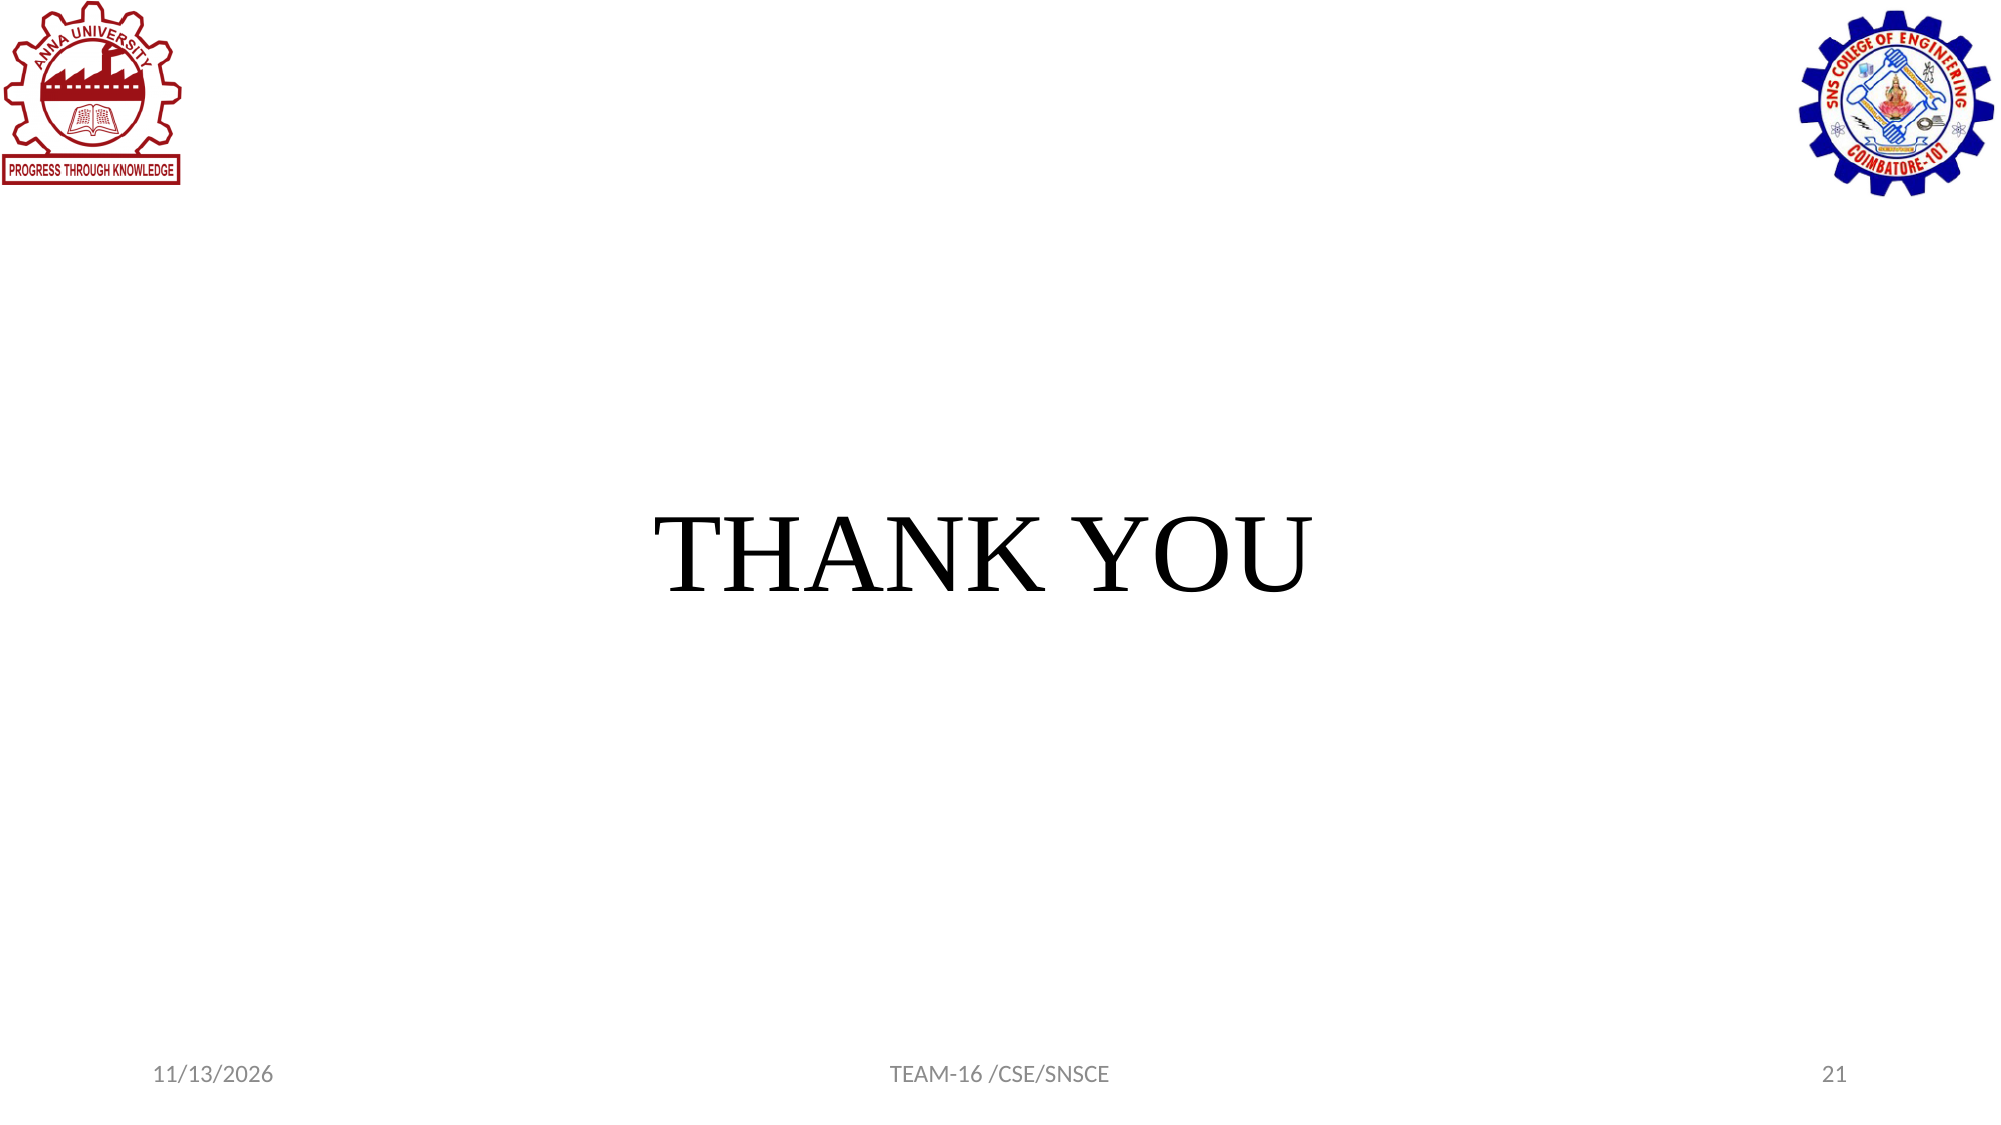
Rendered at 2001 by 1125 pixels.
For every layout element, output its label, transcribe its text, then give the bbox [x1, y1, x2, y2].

picture [1790, 0, 2000, 204]
text_box THANK YOU [442, 471, 1526, 622]
slide_number 21 [1412, 1042, 1863, 1103]
footer TEAM-16 /CSE/SNSCE [662, 1042, 1338, 1103]
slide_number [137, 1042, 588, 1103]
picture [0, 0, 184, 186]
